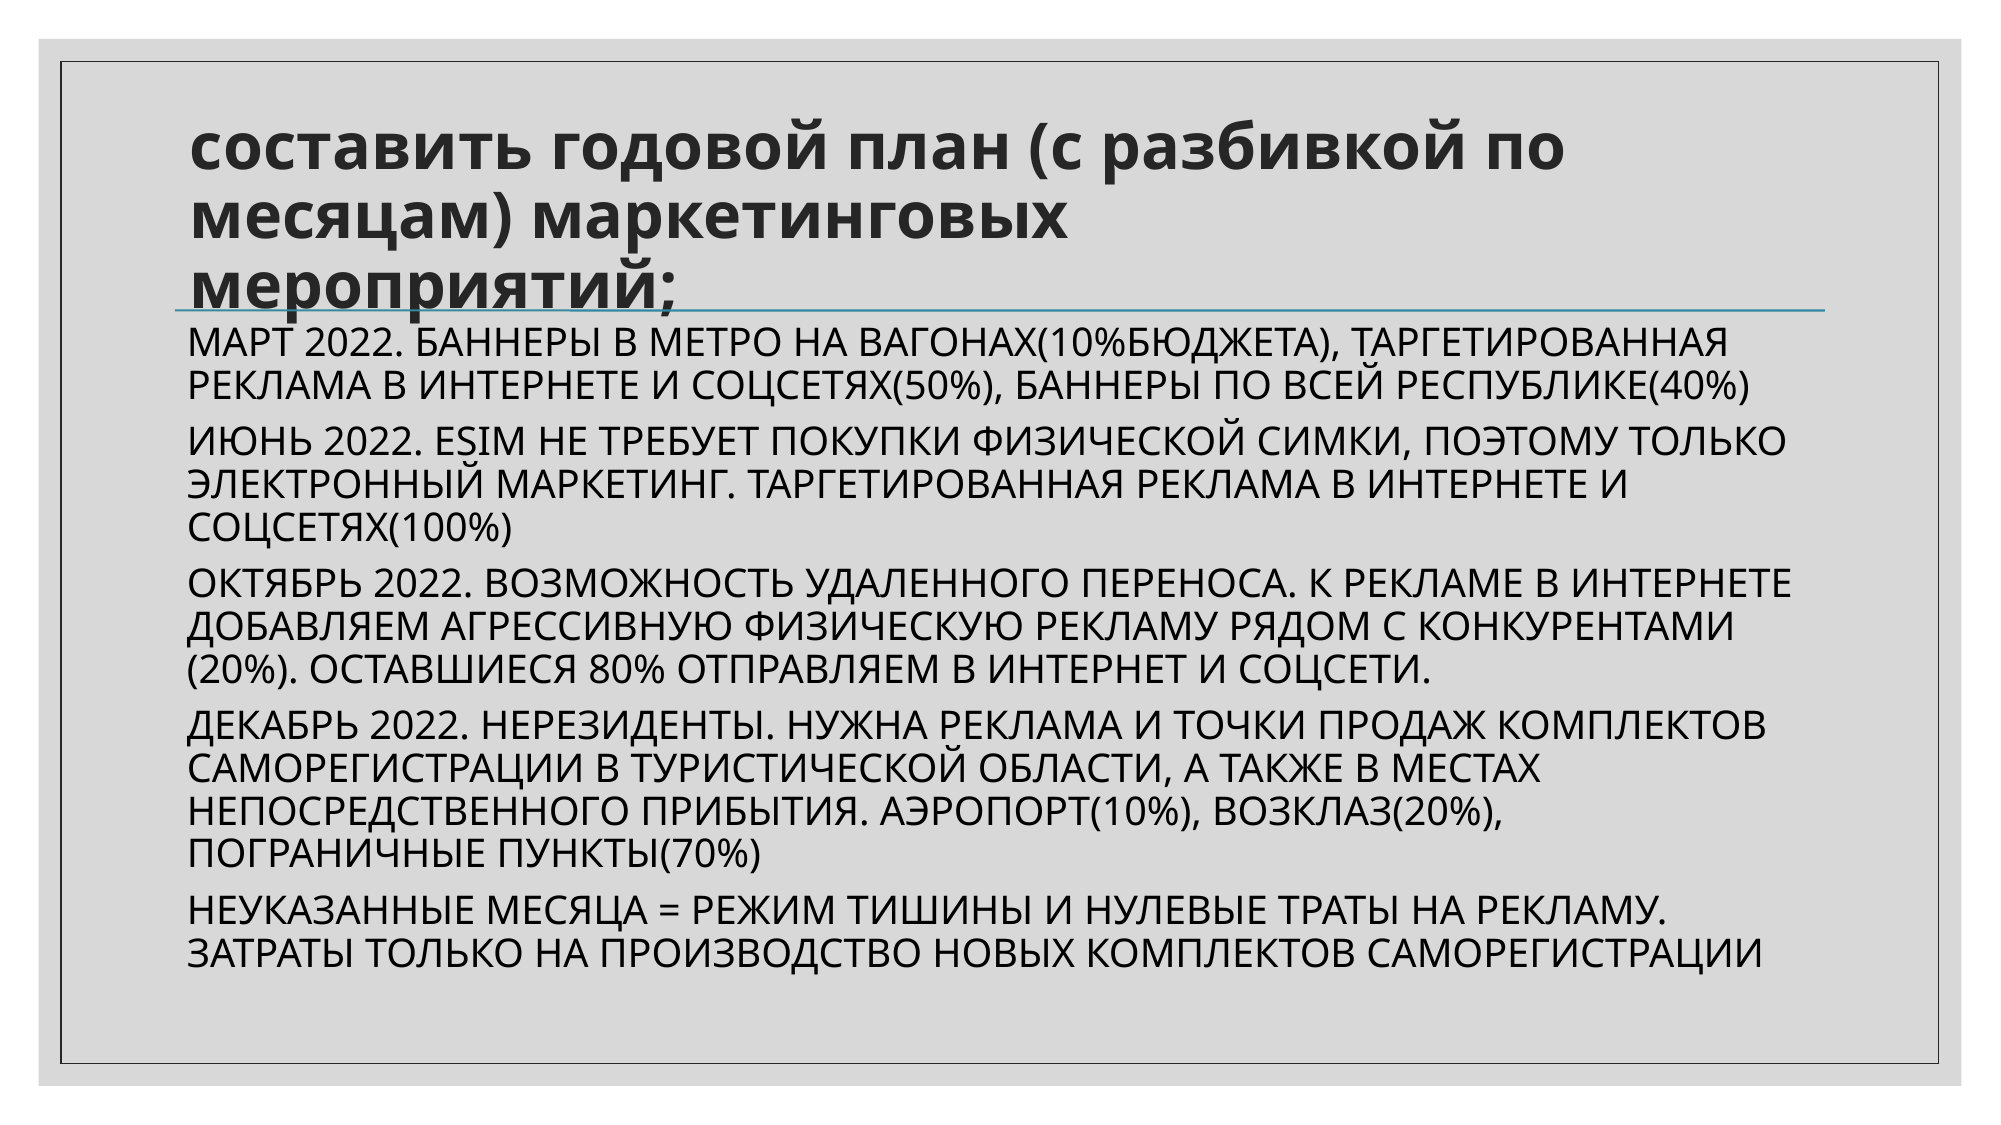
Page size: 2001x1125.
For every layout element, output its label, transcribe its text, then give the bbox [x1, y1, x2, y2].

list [174, 310, 1825, 1043]
title составить годовой план (с разбивкой по месяцам) маркетинговых мероприятий; [174, 105, 1825, 306]
